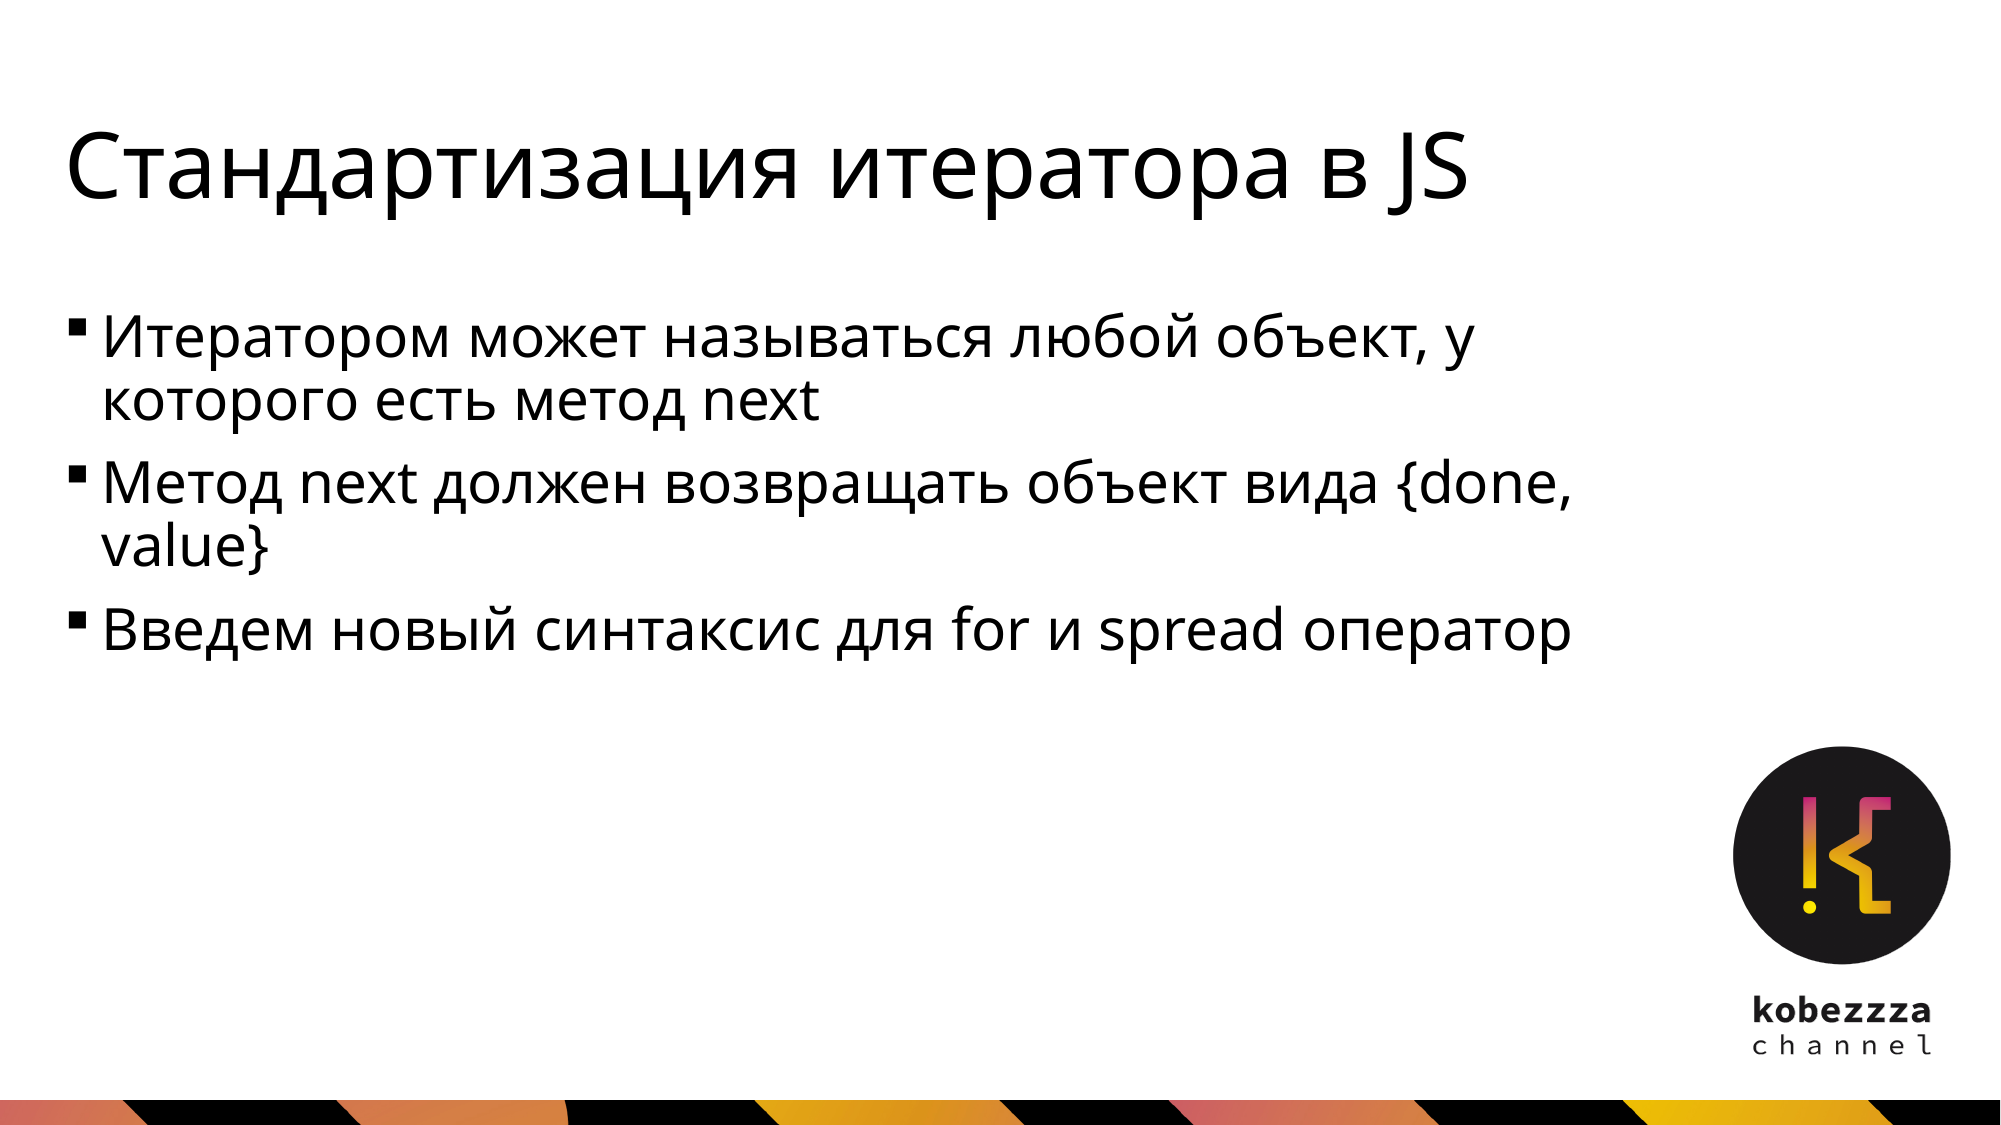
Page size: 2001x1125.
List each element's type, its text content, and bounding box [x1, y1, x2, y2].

title Стандартизация итератора в JS [49, 59, 1913, 278]
list Итератором может называться любой объект, у которого есть метод next Метод next должен возвращать объект вида {done, value} Введем новый синтаксис для for и spread оператор [49, 299, 1695, 1014]
picture [0, 0, 2001, 1125]
